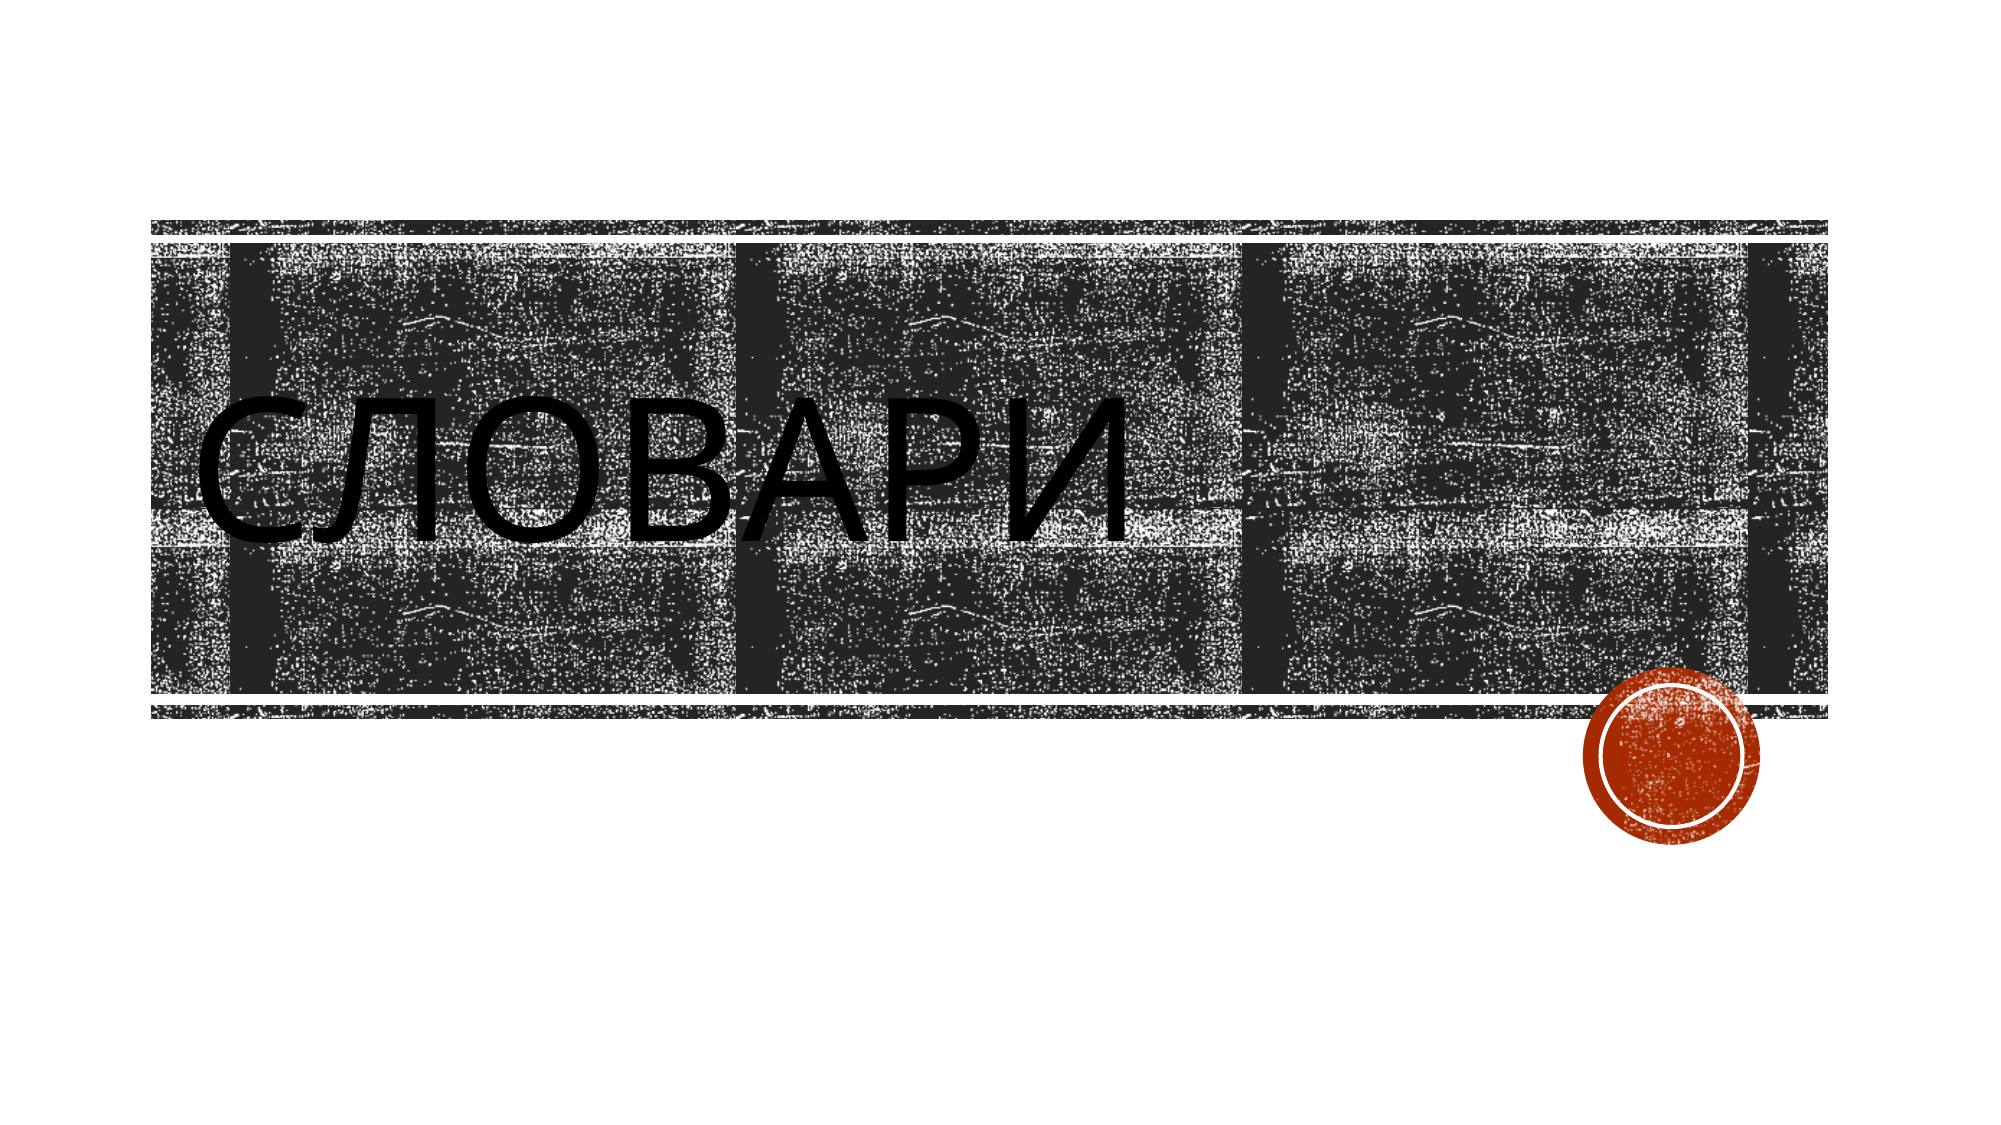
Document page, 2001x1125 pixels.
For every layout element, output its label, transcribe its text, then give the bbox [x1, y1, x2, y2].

title Словари [172, 234, 1808, 733]
